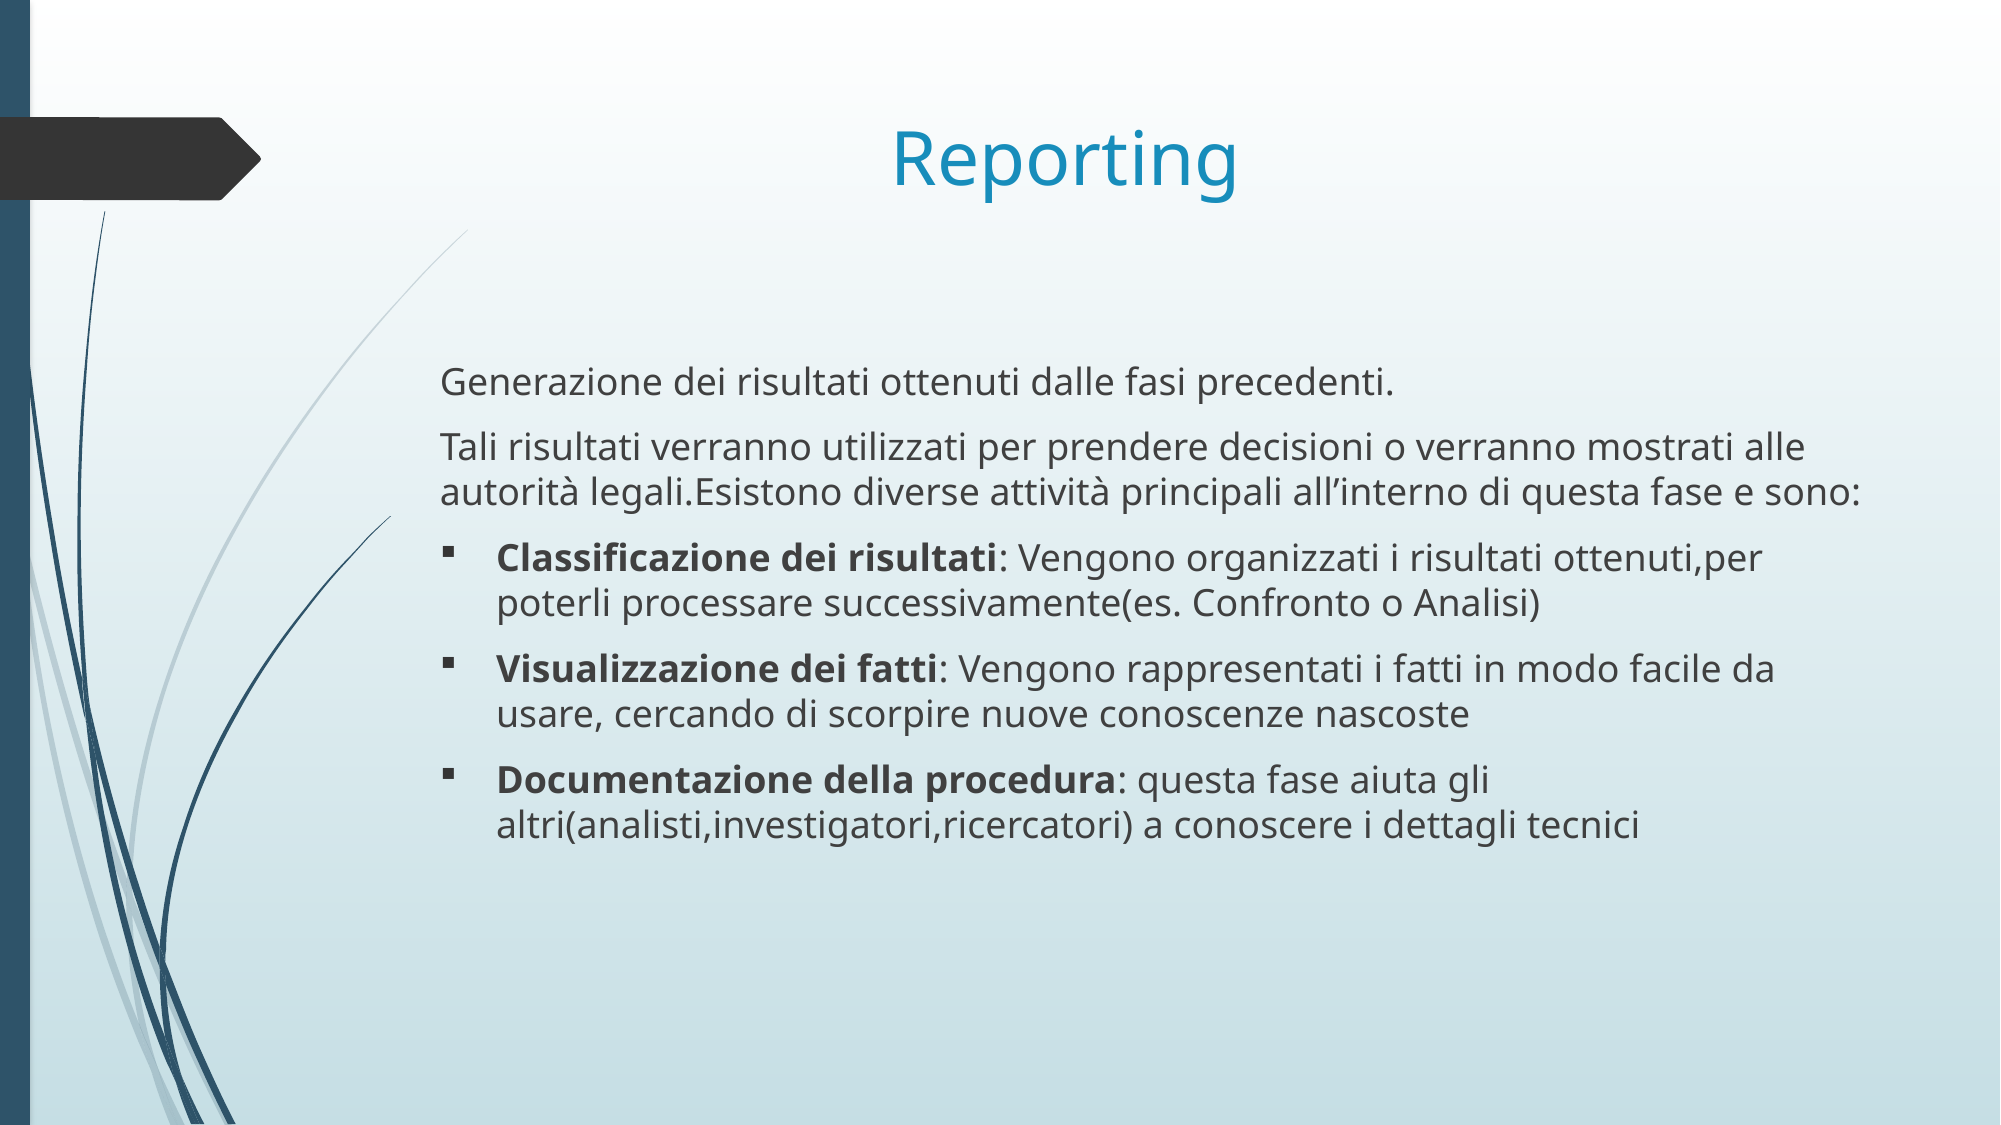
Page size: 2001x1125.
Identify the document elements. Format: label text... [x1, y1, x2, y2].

list Generazione dei risultati ottenuti dalle fasi precedenti. Tali risultati verranno utilizzati per prendere decisioni o verranno mostrati alle autorità legali.Esistono diverse attività principali all’interno di questa fase e sono: Classificazione dei risultati: Vengono organizzati i risultati ottenuti,per poterli processare successivamente(es. Confronto o Analisi) Visualizzazione dei fatti: Vengono rappresentati i fatti in modo facile da usare, cercando di scorpire nuove conoscenze nascoste Documentazione della procedura: questa fase aiuta gli altri(analisti,investigatori,ricercatori) a conoscere i dettagli tecnici [424, 350, 1888, 970]
title Reporting [425, 102, 1888, 313]
